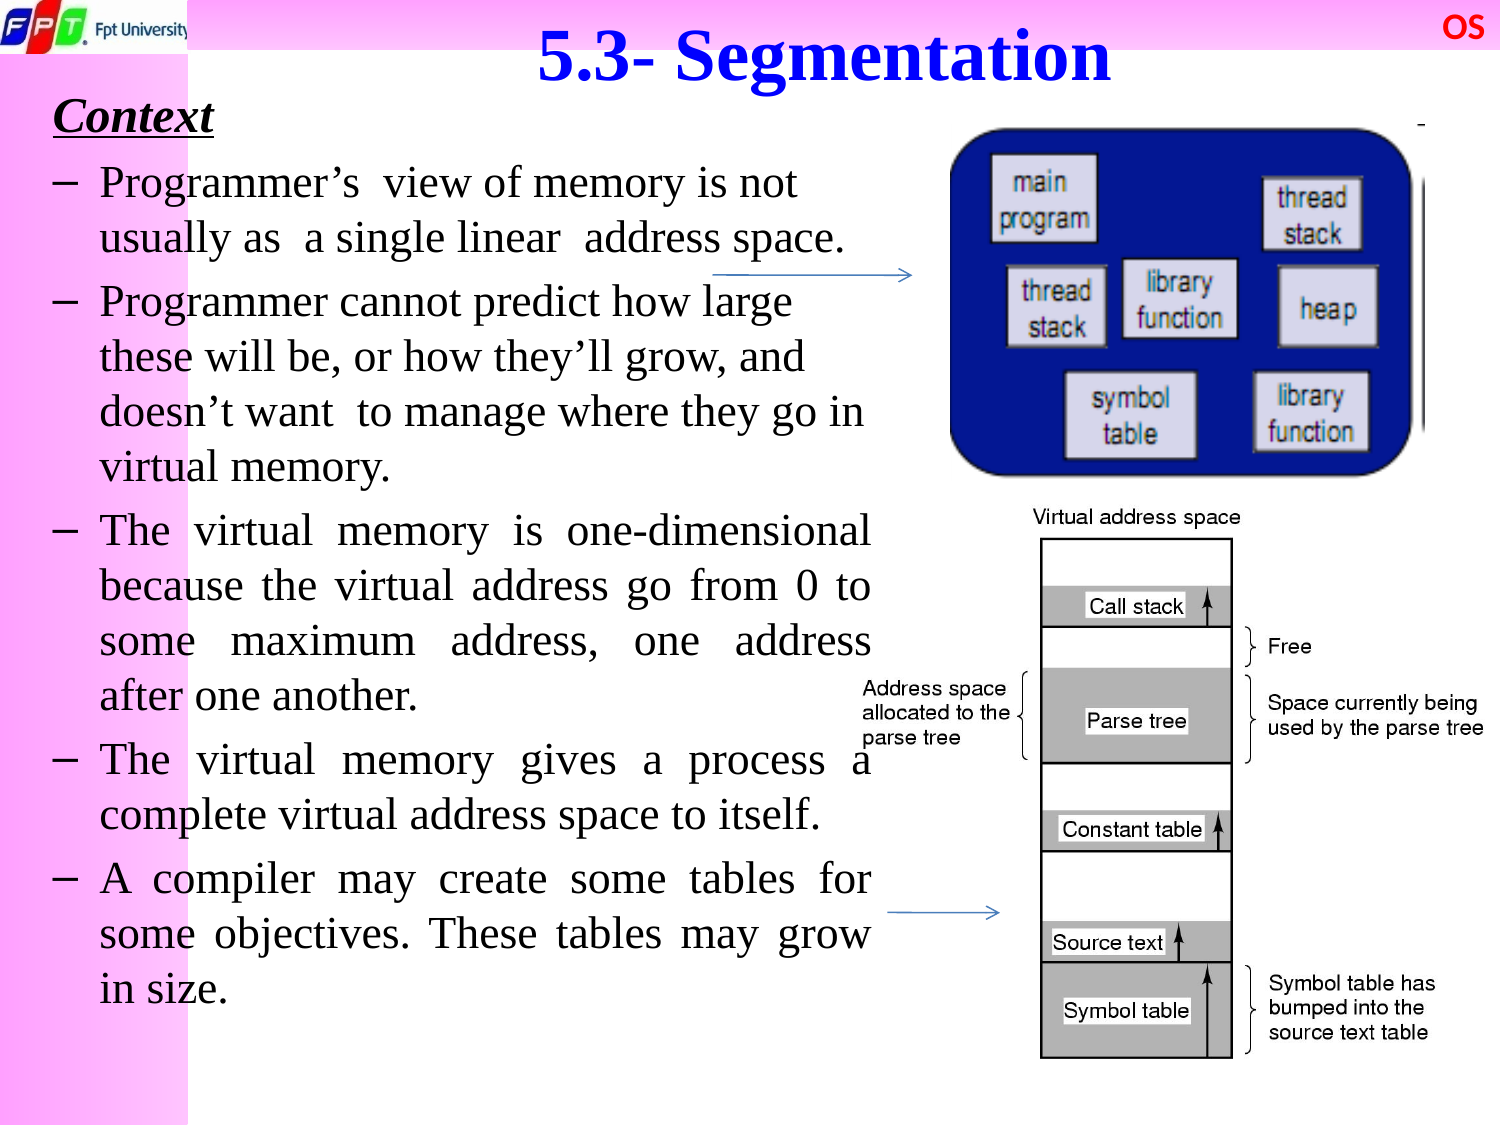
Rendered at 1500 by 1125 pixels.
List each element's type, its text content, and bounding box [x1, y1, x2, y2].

picture [949, 124, 1426, 481]
picture [862, 499, 1488, 1060]
picture [0, 0, 150, 54]
title 5.3- Segmentation [150, 0, 1500, 100]
list Context Programmer’s view of memory is not usually as a single linear address space. Programmer cannot predict how large these will be, or how they’ll grow, and doesn’t want to manage where they go in virtual memory. The virtual memory is one-dimensional because the virtual address go from 0 to some maximum address, one address after one another. The virtual memory gives a process a complete virtual address space to itself. A compiler may create some tables for some objectives. These tables may grow in size. [37, 75, 888, 1038]
